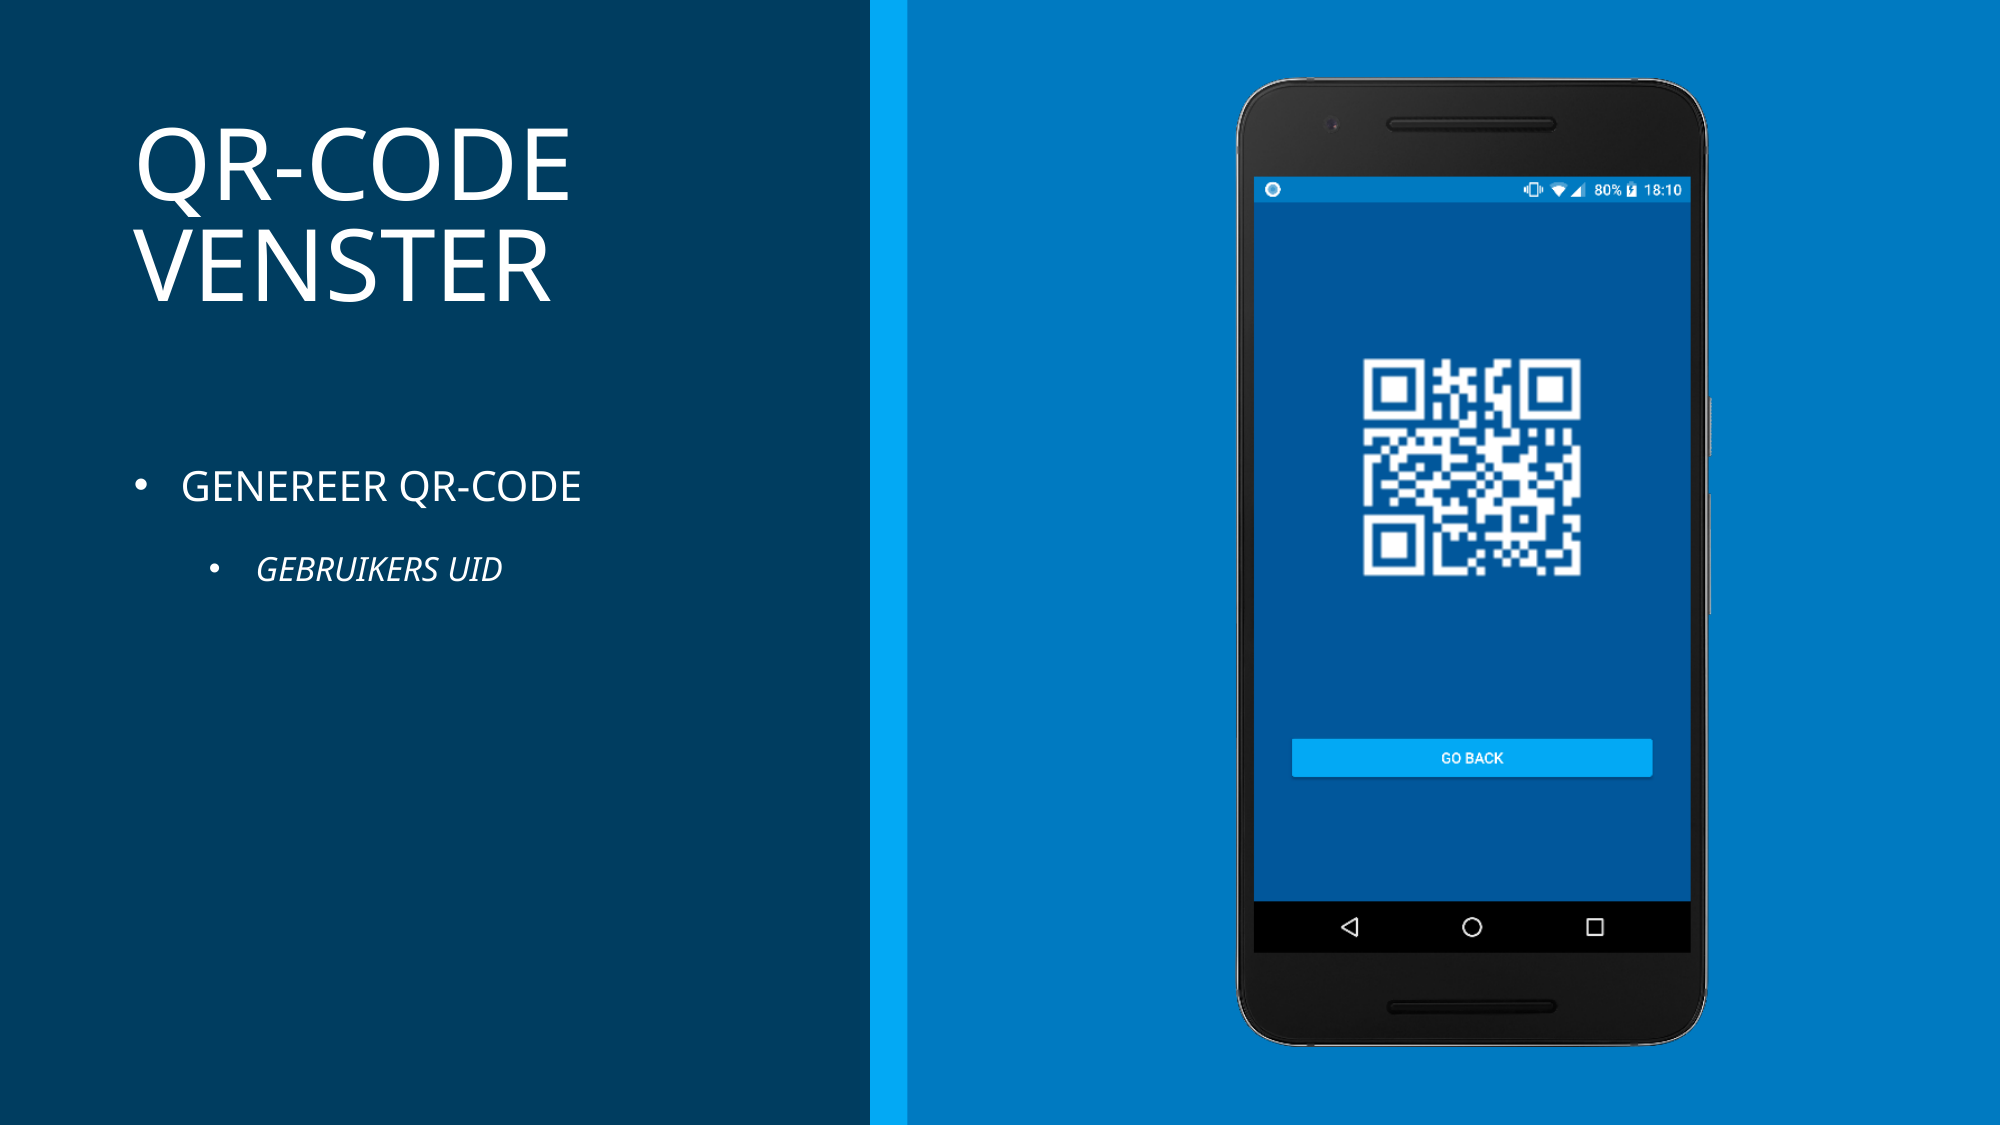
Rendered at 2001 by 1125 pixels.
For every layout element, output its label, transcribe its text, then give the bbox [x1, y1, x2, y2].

picture [1235, 77, 1712, 1047]
list GENEREER QR-CODE GEBRUIKERS UID [118, 445, 752, 963]
title QR-CODE VENSTER [118, 112, 752, 325]
